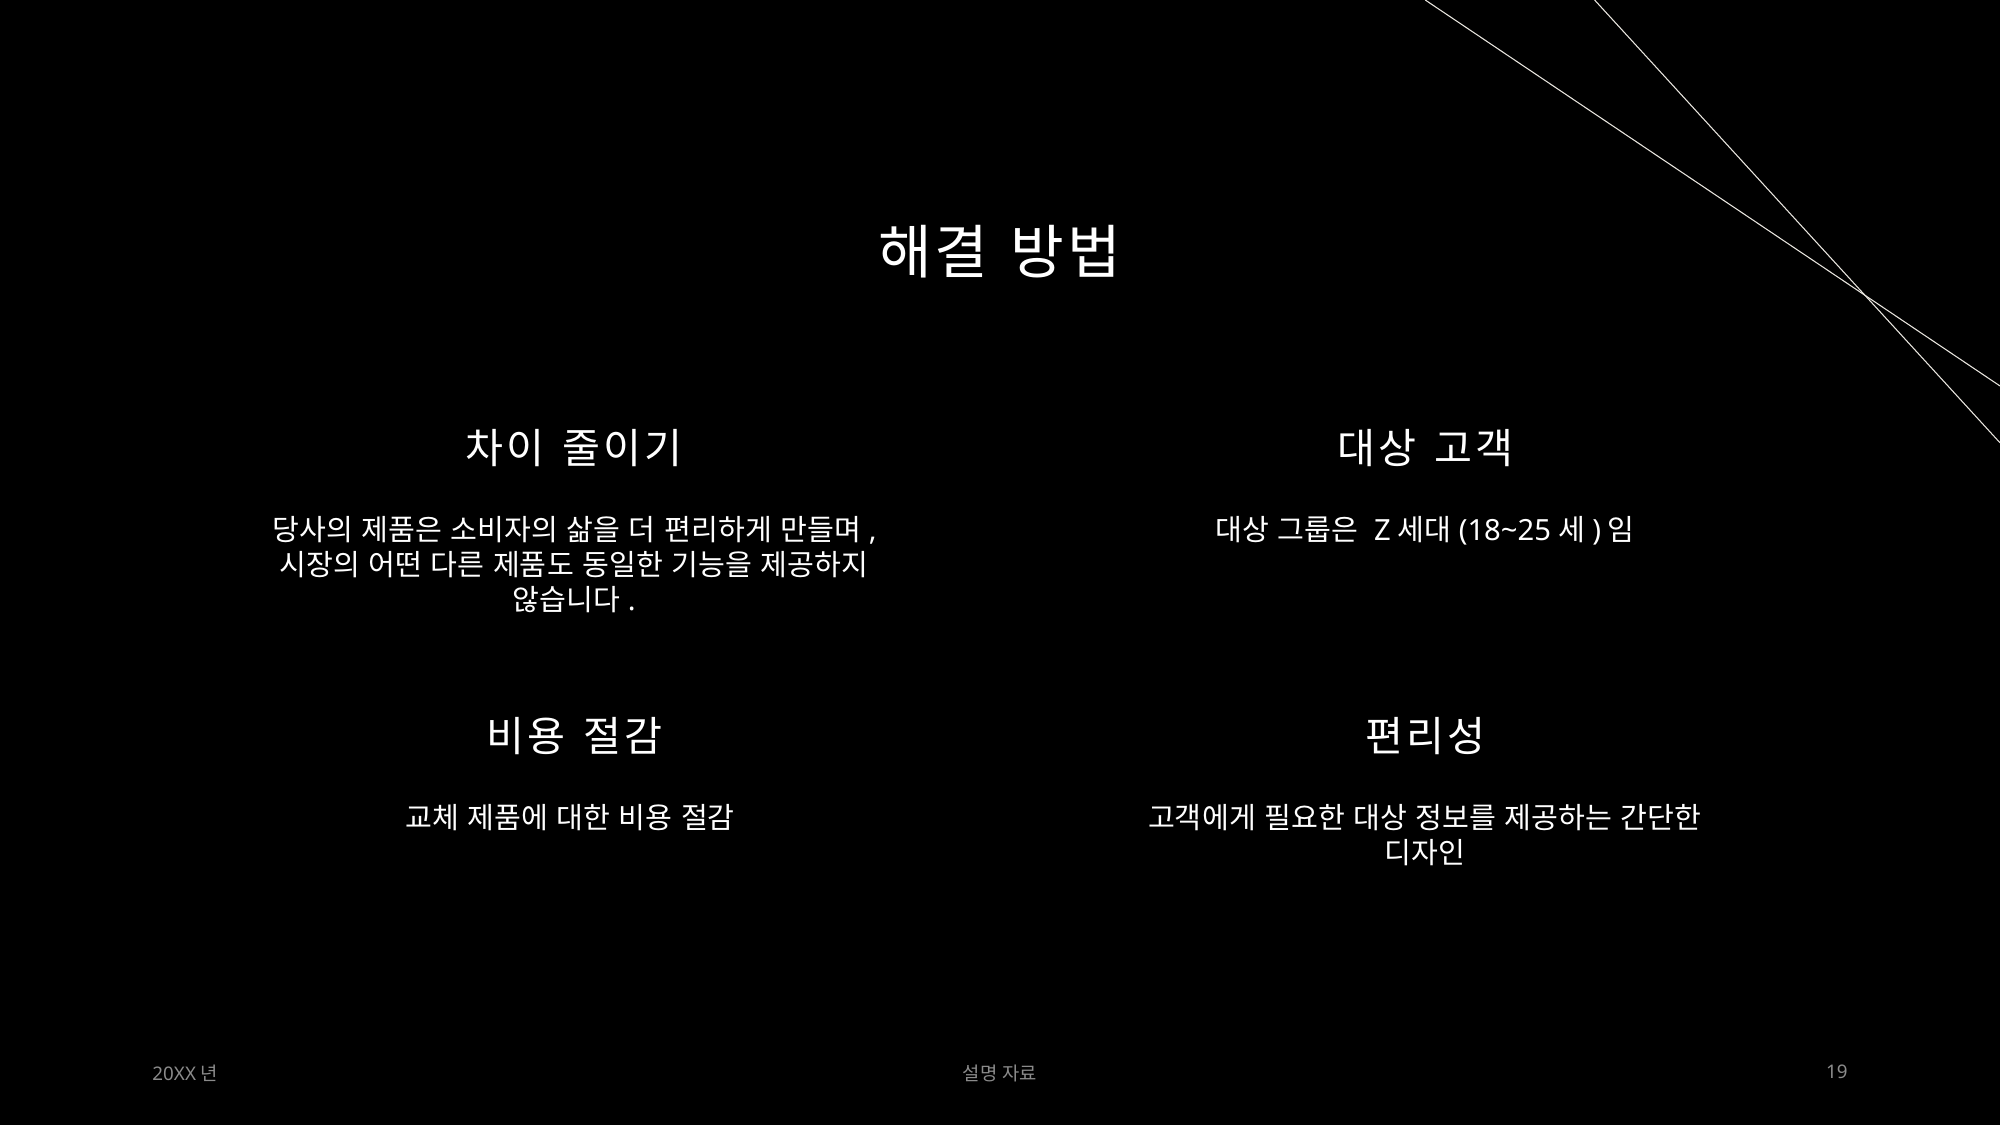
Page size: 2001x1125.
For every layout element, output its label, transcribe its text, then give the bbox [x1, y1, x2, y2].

list 편리성 [1094, 708, 1756, 769]
list 차이 줄이기 [243, 420, 906, 481]
list 비용 절감 [243, 708, 906, 769]
list 대상 고객 [1094, 420, 1757, 481]
list 당사의 제품은 소비자의 삶을 더 편리하게 만들며, 시장의 어떤 다른 제품도 동일한 기능을 제공하지 않습니다. [243, 503, 905, 678]
list 교체 제품에 대한 비용 절감 [243, 791, 906, 966]
title 해결 방법 [309, 146, 1691, 364]
slide_number 19 [1412, 1042, 1863, 1103]
footer 설명 자료 [662, 1042, 1338, 1103]
slide_number 20XX년 [137, 1042, 588, 1103]
list 고객에게 필요한 대상 정보를 제공하는 간단한 디자인 [1094, 791, 1756, 966]
list 대상 그룹은 Z세대(18~25세)임 [1094, 503, 1756, 678]
